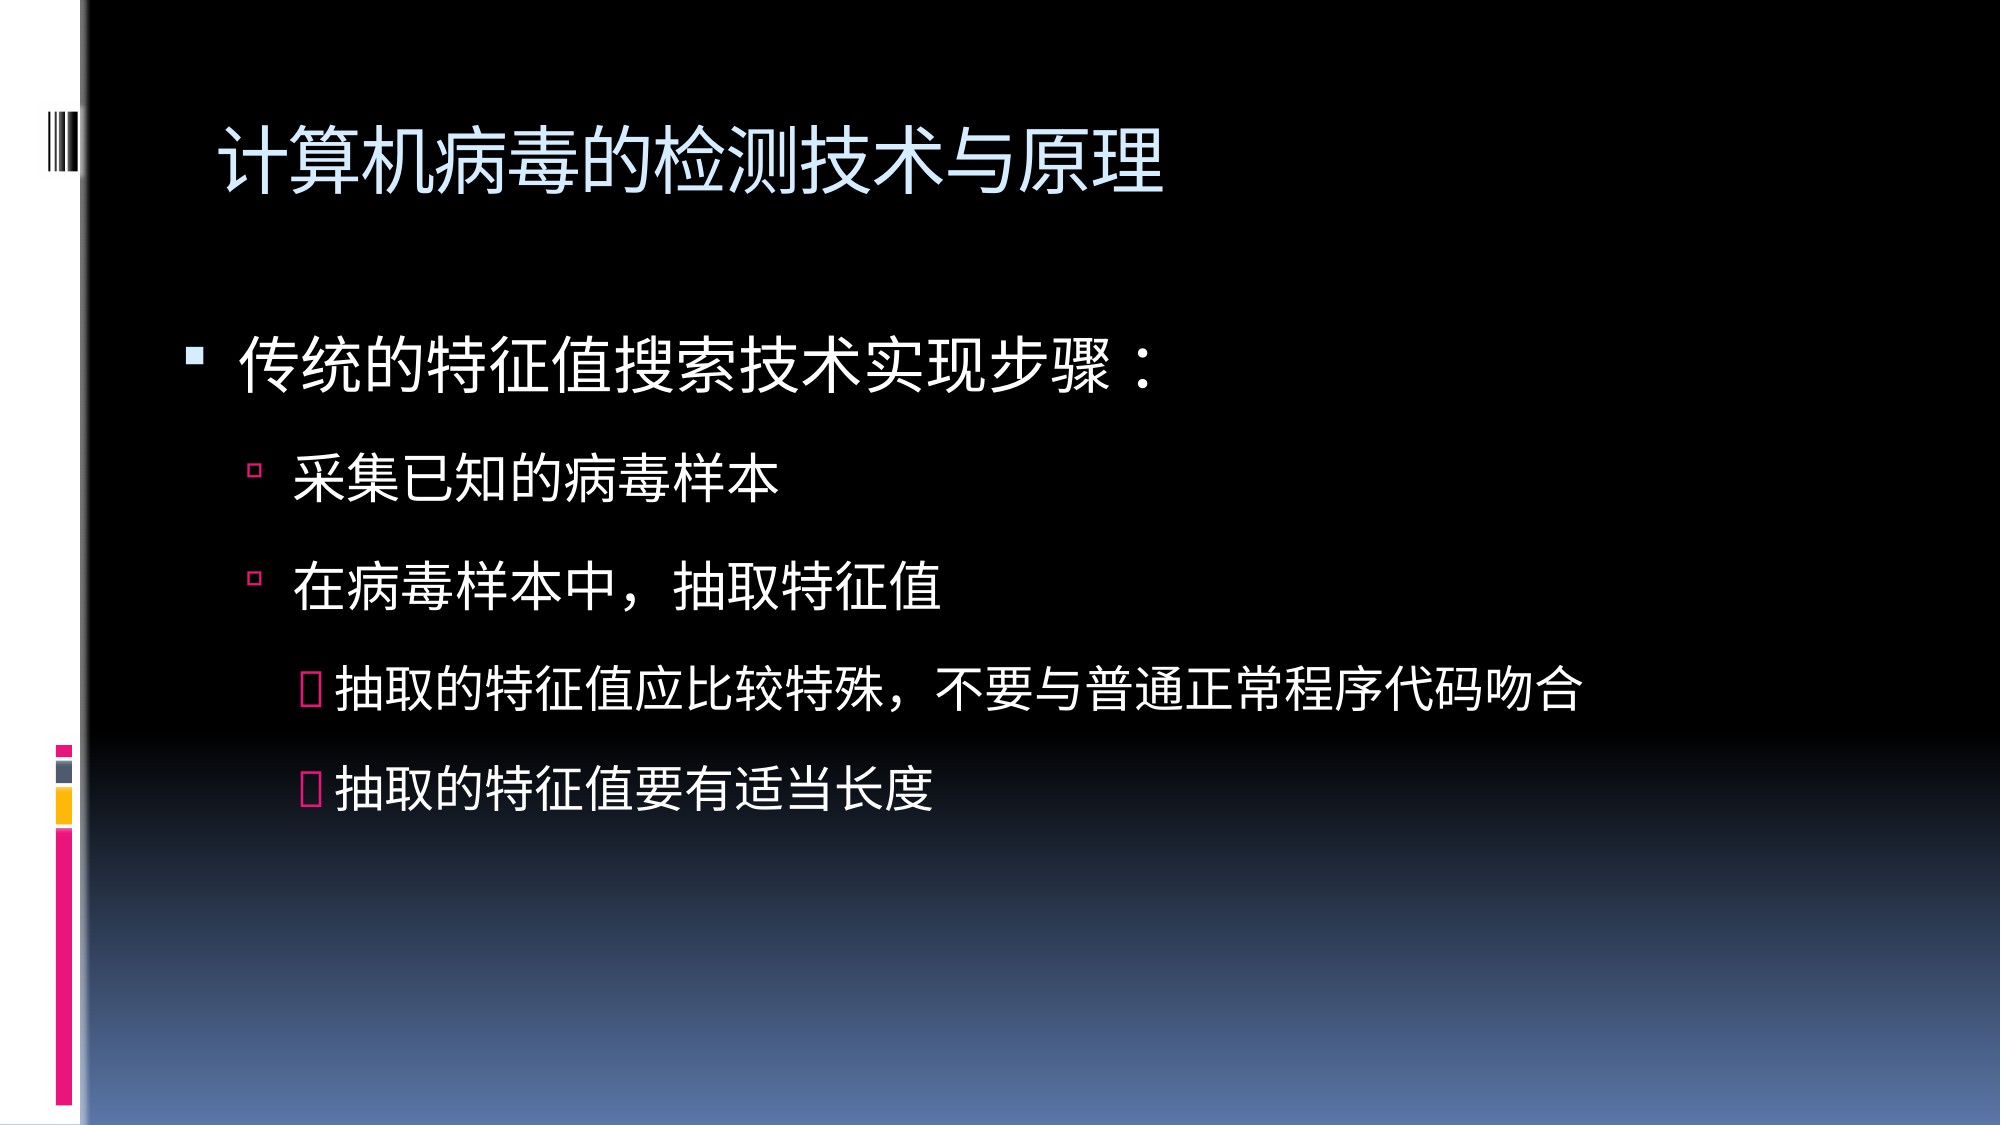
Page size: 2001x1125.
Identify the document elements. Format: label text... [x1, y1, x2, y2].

title 计算机病毒的检测技术与原理 [200, 83, 1900, 234]
list 传统的特征值搜索技术实现步骤 ： 采集已知的病毒样本 在病毒样本中，抽取特征值 抽取的特征值应比较特殊，不要与普通正常程序代码吻合 抽取的特征值要有适当长度 [155, 281, 1725, 1024]
